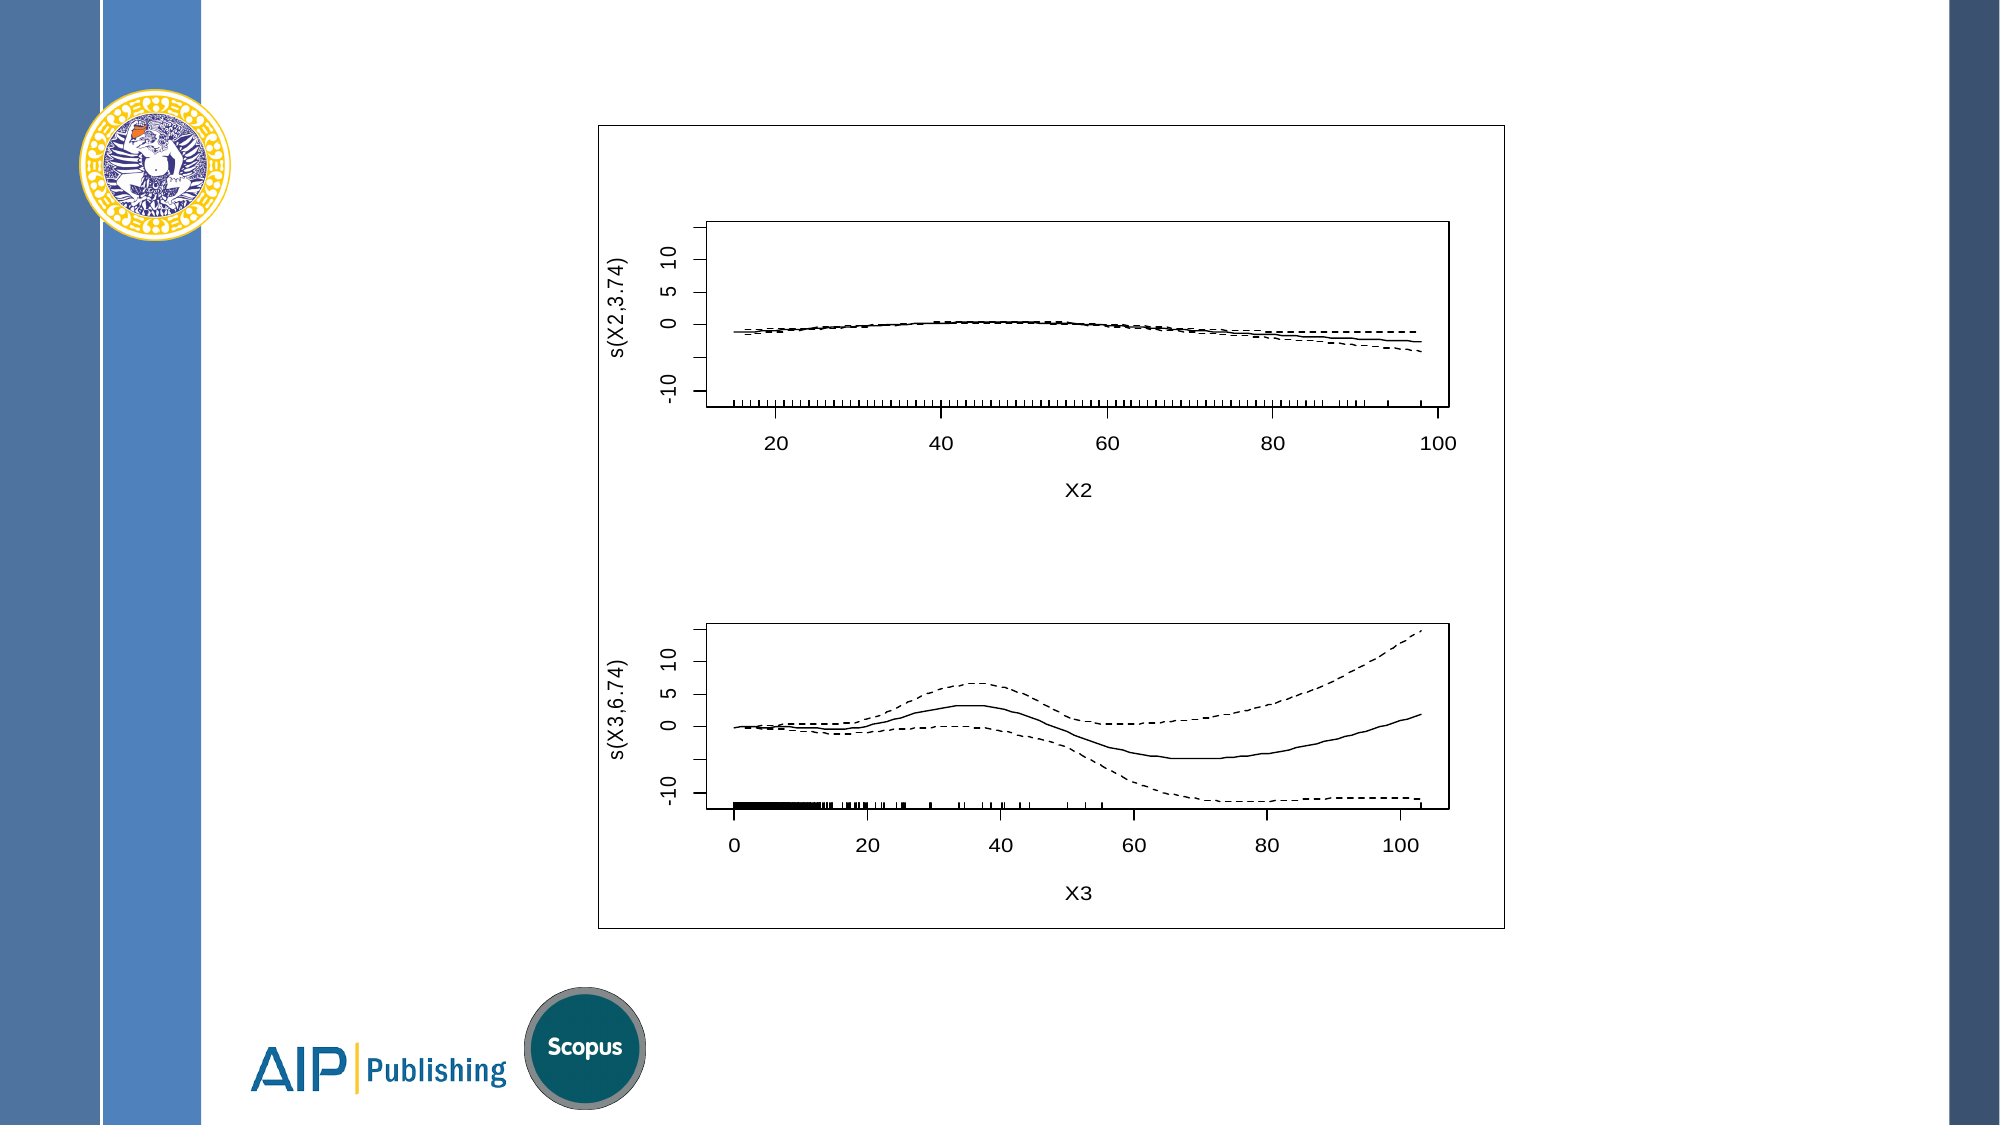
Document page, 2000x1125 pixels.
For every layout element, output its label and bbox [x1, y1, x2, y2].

picture [79, 89, 231, 241]
picture [598, 125, 1505, 929]
picture [237, 987, 646, 1121]
